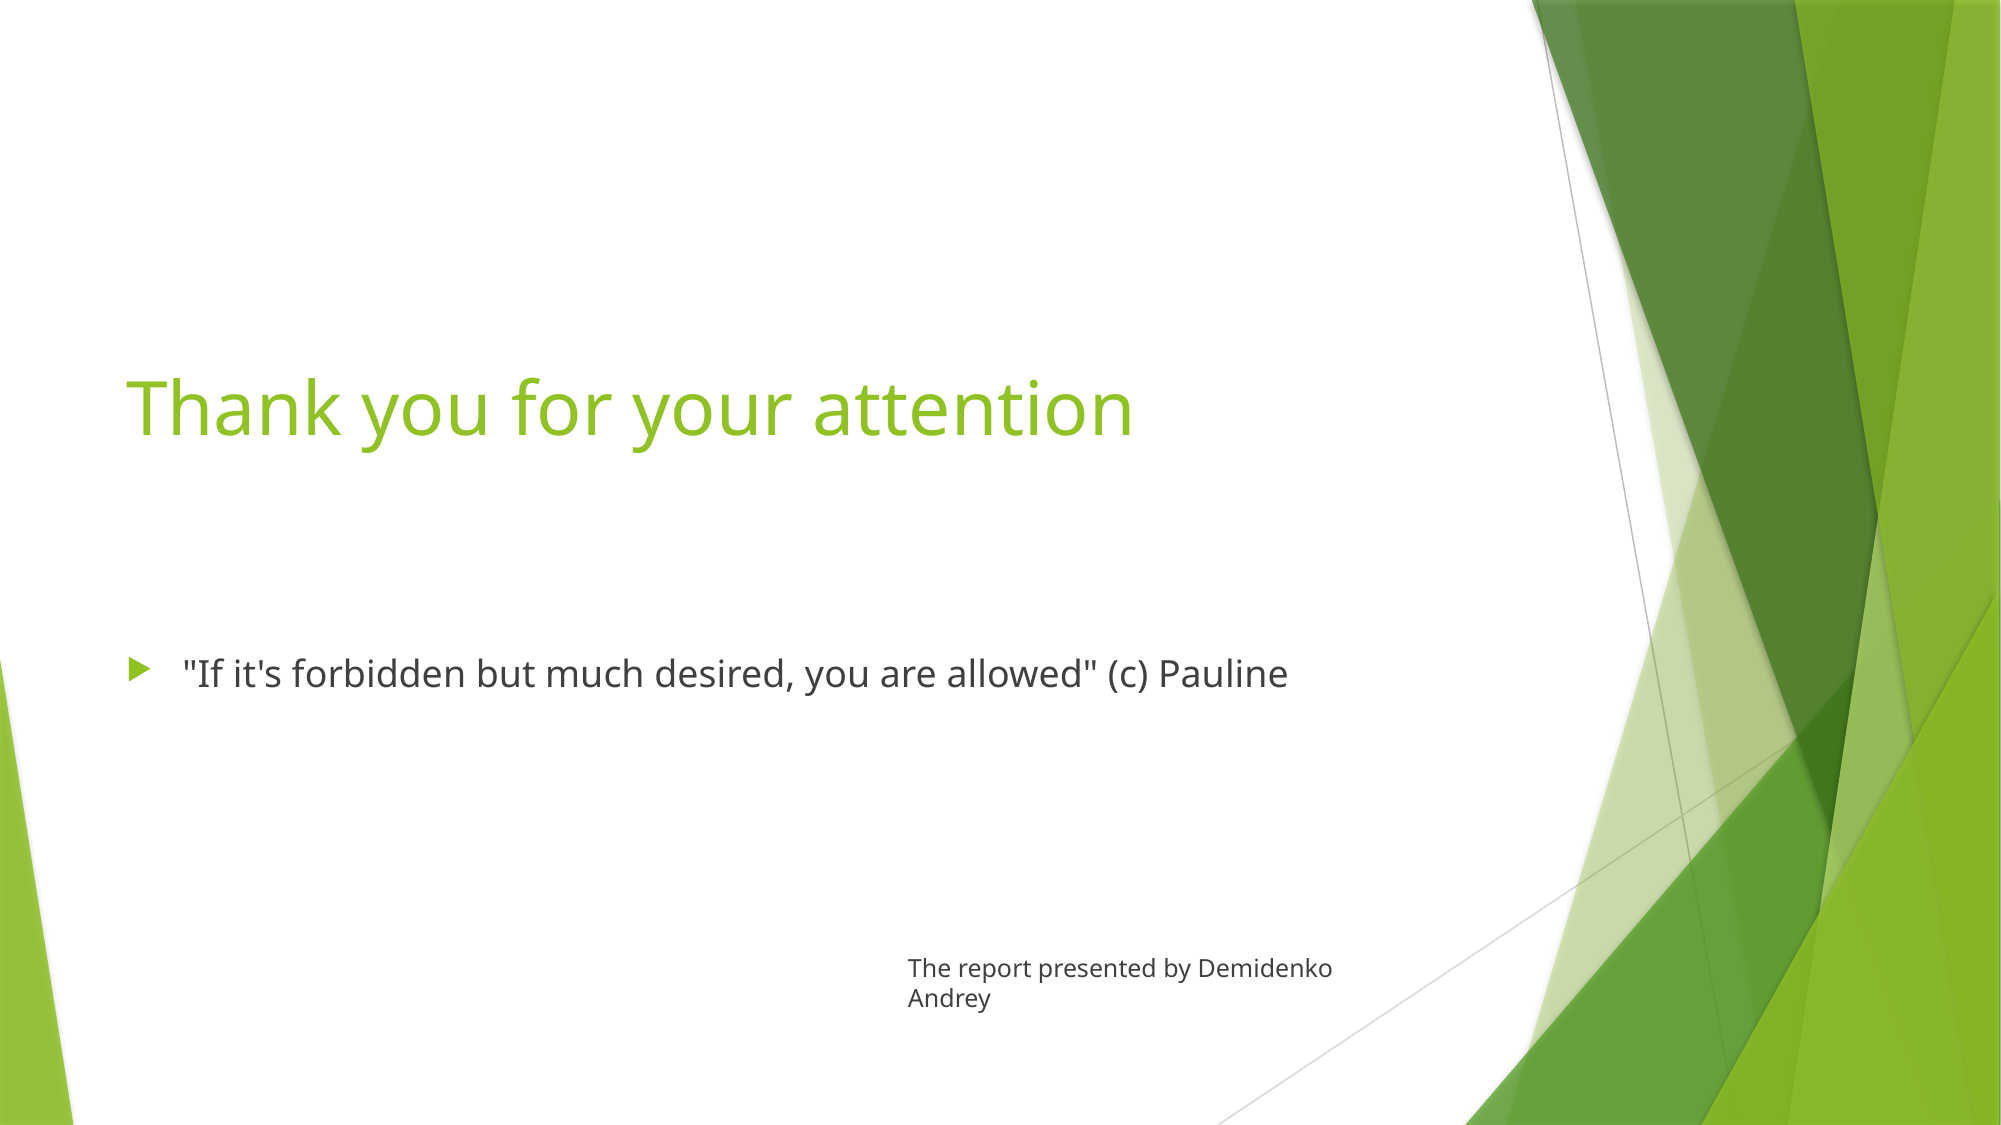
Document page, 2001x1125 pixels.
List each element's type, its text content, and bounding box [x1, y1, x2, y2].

list "If it's forbidden but much desired, you are allowed" (c) Pauline [111, 642, 1522, 765]
title Thank you for your attention [111, 352, 1522, 485]
text_box The report presented by Demidenko Andrey [892, 945, 1425, 1125]
